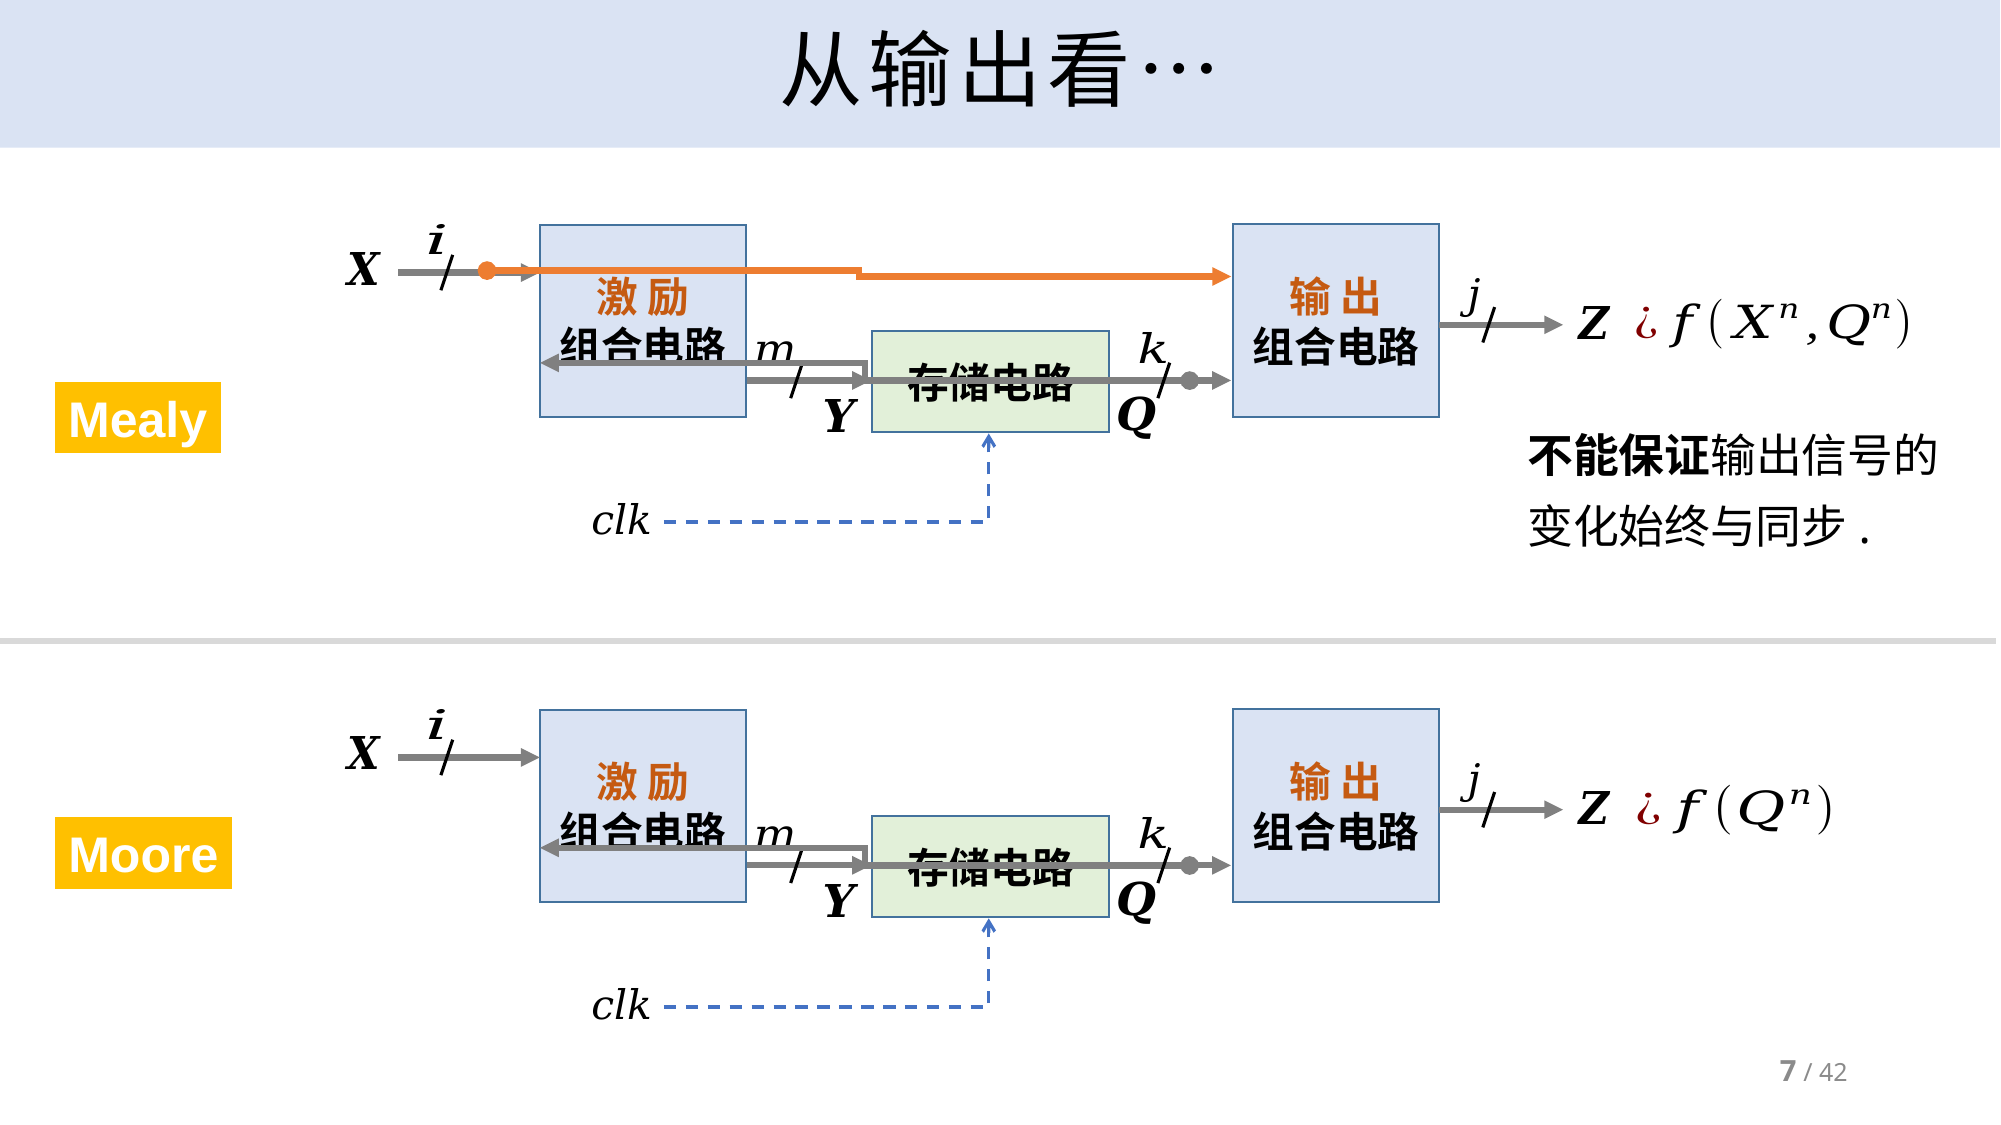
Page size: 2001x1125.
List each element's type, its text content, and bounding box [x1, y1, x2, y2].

text_box Moore [52, 814, 235, 892]
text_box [52, 270, 1915, 456]
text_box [341, 703, 1614, 1030]
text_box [341, 218, 1614, 270]
slide_number 7 / 42 [1412, 1042, 1863, 1103]
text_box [341, 456, 1614, 545]
